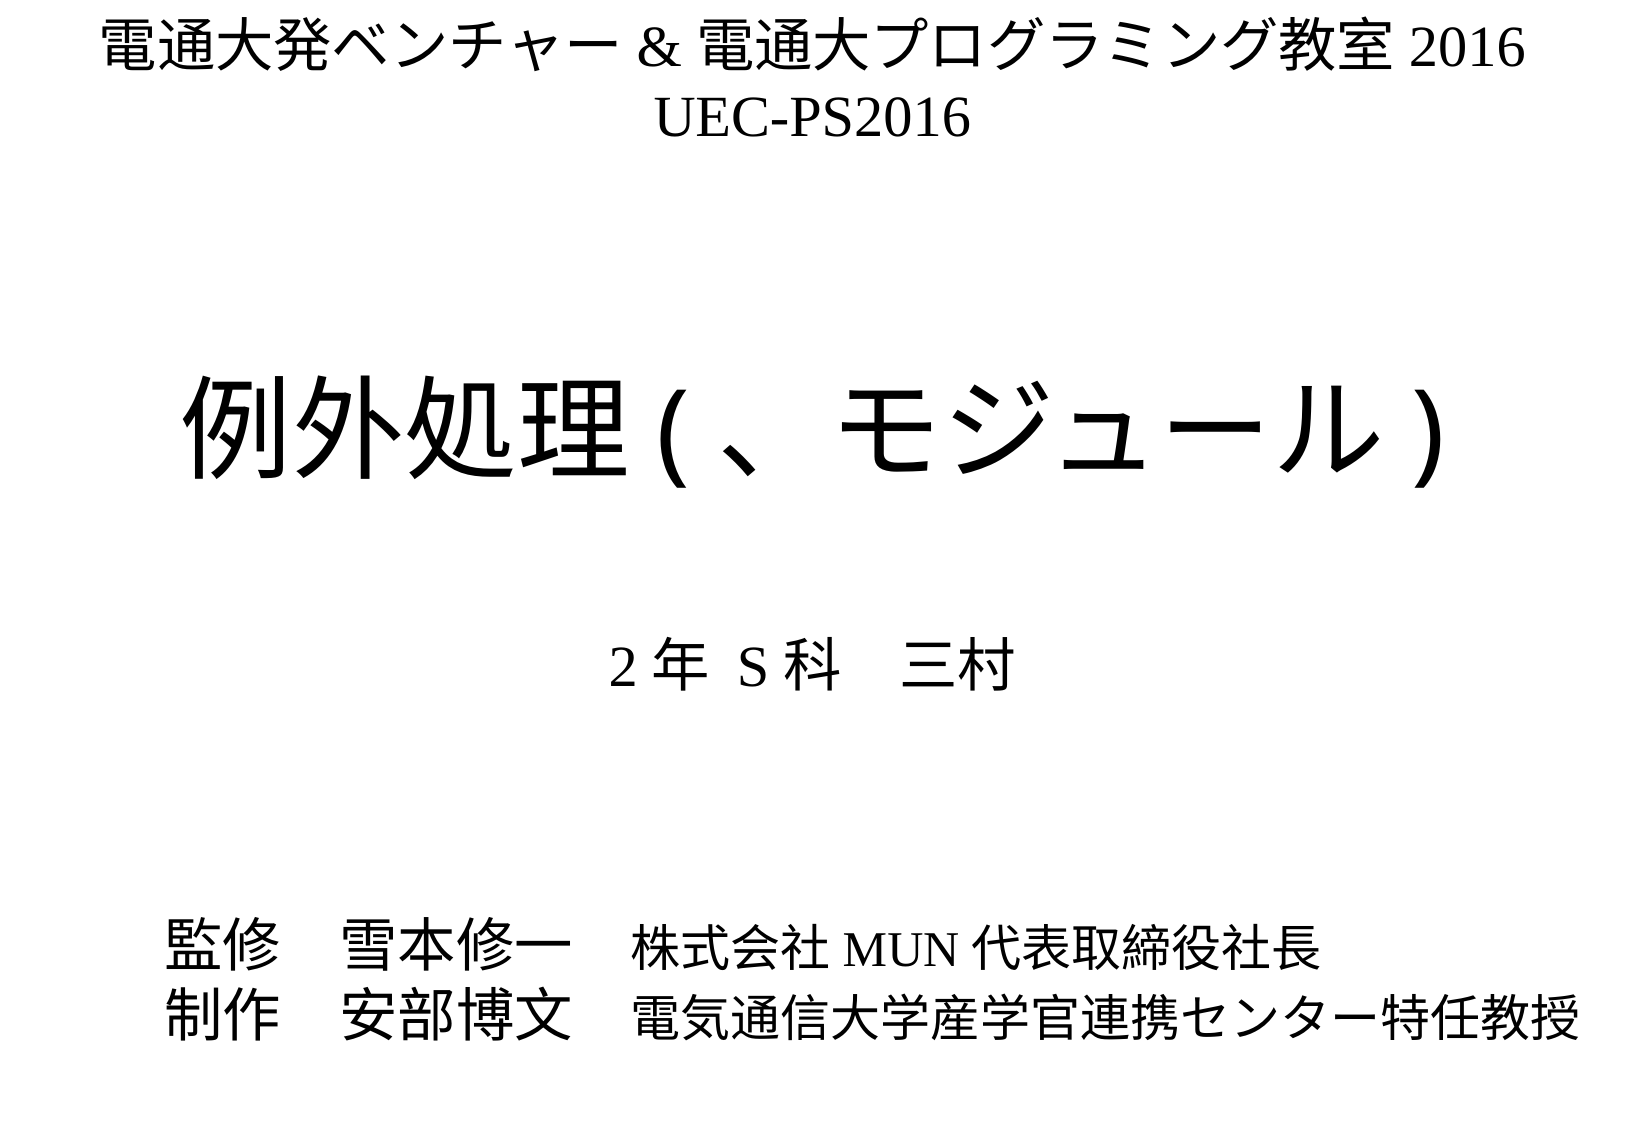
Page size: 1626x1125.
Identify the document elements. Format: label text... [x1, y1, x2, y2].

text_box 電通大発ベンチャー&電通大プログラミング教室2016 UEC-PS2016 例外処理(、モジュール) 2年 S科 三村 監修 雪本修一 株式会社MUN代表取締役社長 制作 安部博文 電気通信大学産学官連携センター特任教授 [0, 1, 1625, 991]
